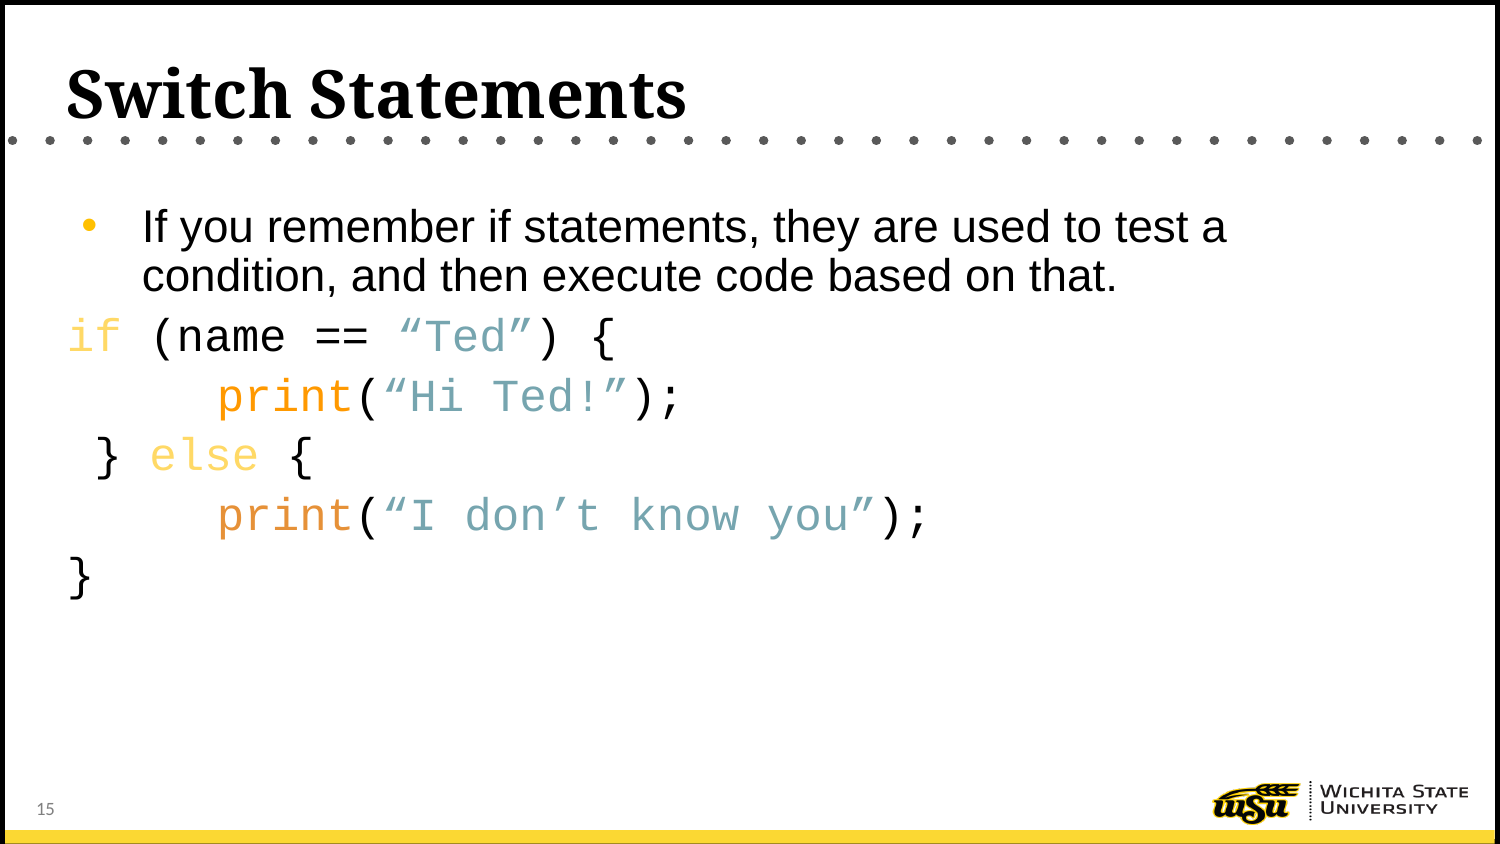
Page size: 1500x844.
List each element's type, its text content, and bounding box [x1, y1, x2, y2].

list If you remember if statements, they are used to test a condition, and then execute code based on that. if (name == “Ted”) { print(“Hi Ted!”); } else { print(“I don’t know you”); } [55, 196, 1406, 754]
title Switch Statements [55, 33, 1450, 138]
picture [1212, 781, 1468, 825]
